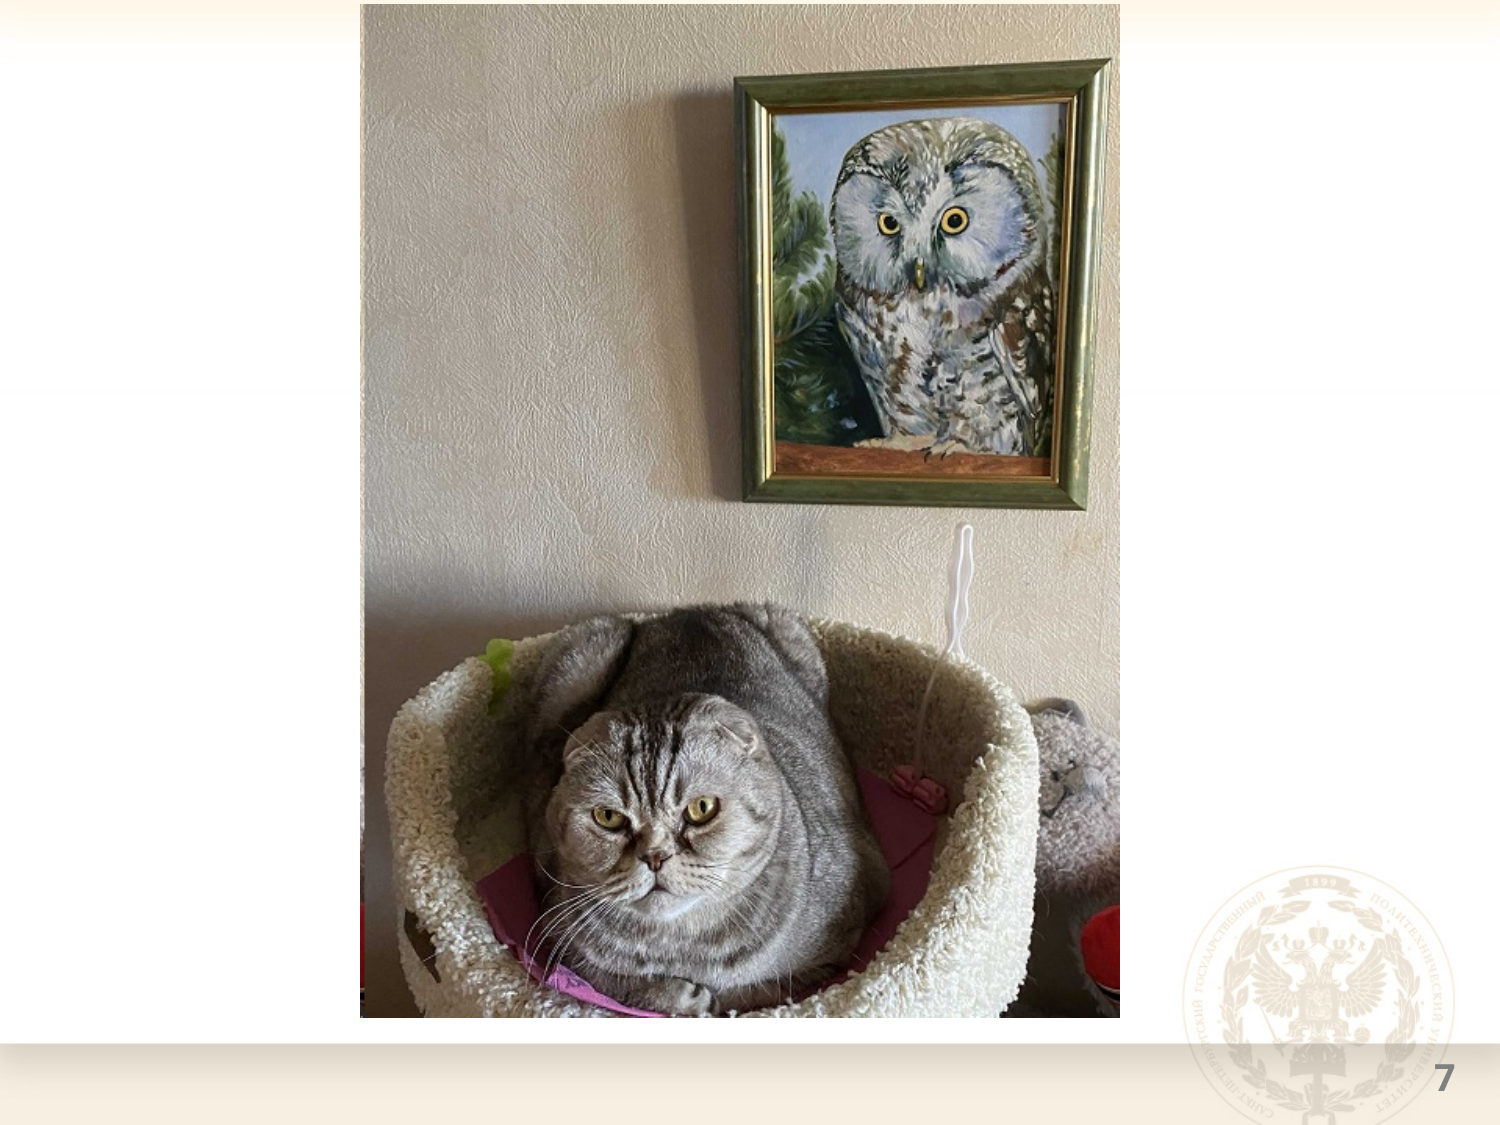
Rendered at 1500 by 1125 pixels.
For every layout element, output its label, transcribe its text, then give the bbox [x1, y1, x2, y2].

slide_number 7 [1323, 1046, 1471, 1125]
picture [0, 0, 1500, 1125]
